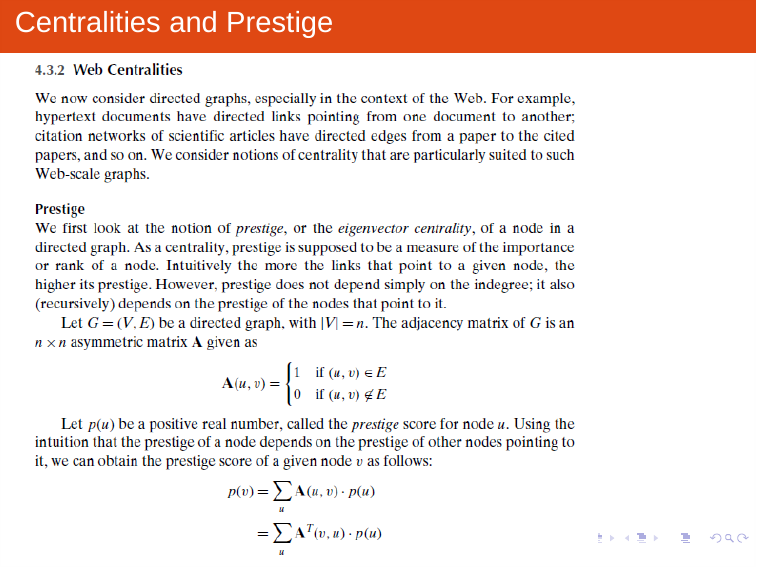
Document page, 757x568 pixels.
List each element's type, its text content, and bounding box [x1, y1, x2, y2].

picture [0, 0, 756, 567]
text_box Centralities and Prestige [0, 0, 729, 46]
